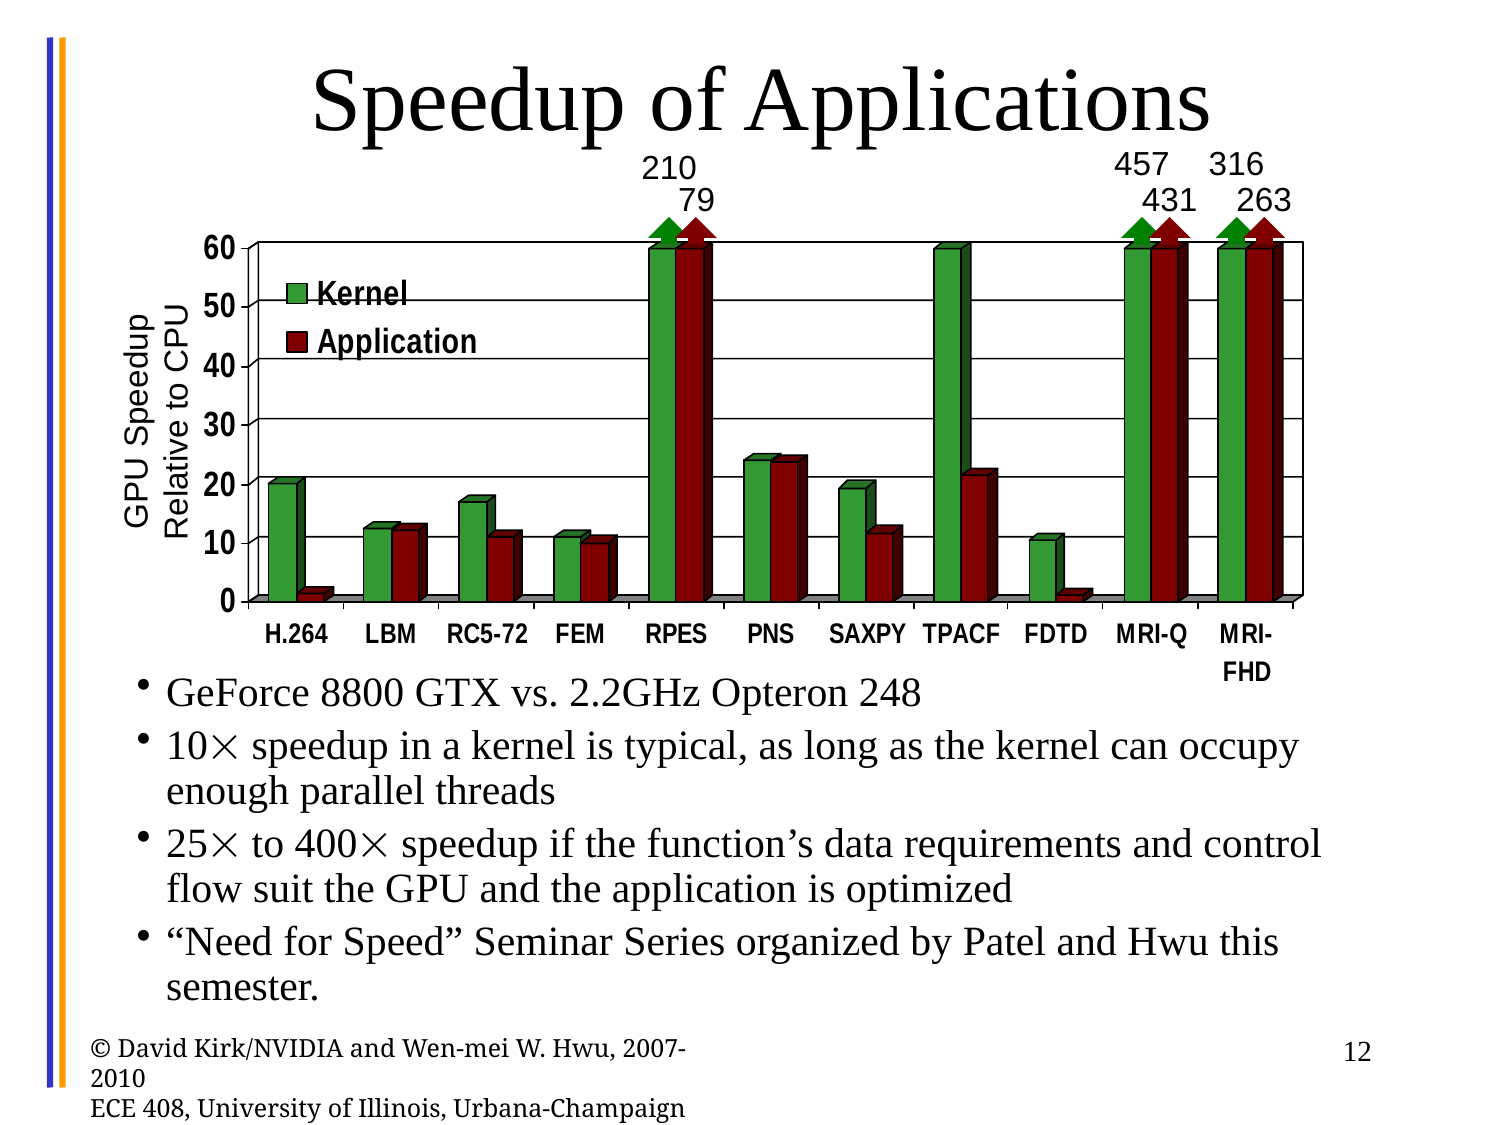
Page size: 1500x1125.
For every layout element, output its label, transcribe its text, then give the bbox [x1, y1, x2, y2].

slide_number 12 [1074, 1025, 1388, 1100]
title Speedup of Applications [112, 0, 1413, 135]
footer © David Kirk/NVIDIA and Wen-mei W. Hwu, 2007-2010 ECE 408, University of Illinois, Urbana-Champaign [75, 1025, 725, 1100]
list GeForce 8800 GTX vs. 2.2GHz Opteron 248 10 speedup in a kernel is typical, as long as the kernel can occupy enough parallel threads 25 to 400 speedup if the function’s data requirements and control flow suit the GPU and the application is optimized “Need for Speed” Seminar Series organized by Patel and Hwu this semester. [112, 747, 1413, 932]
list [0, 137, 1500, 738]
